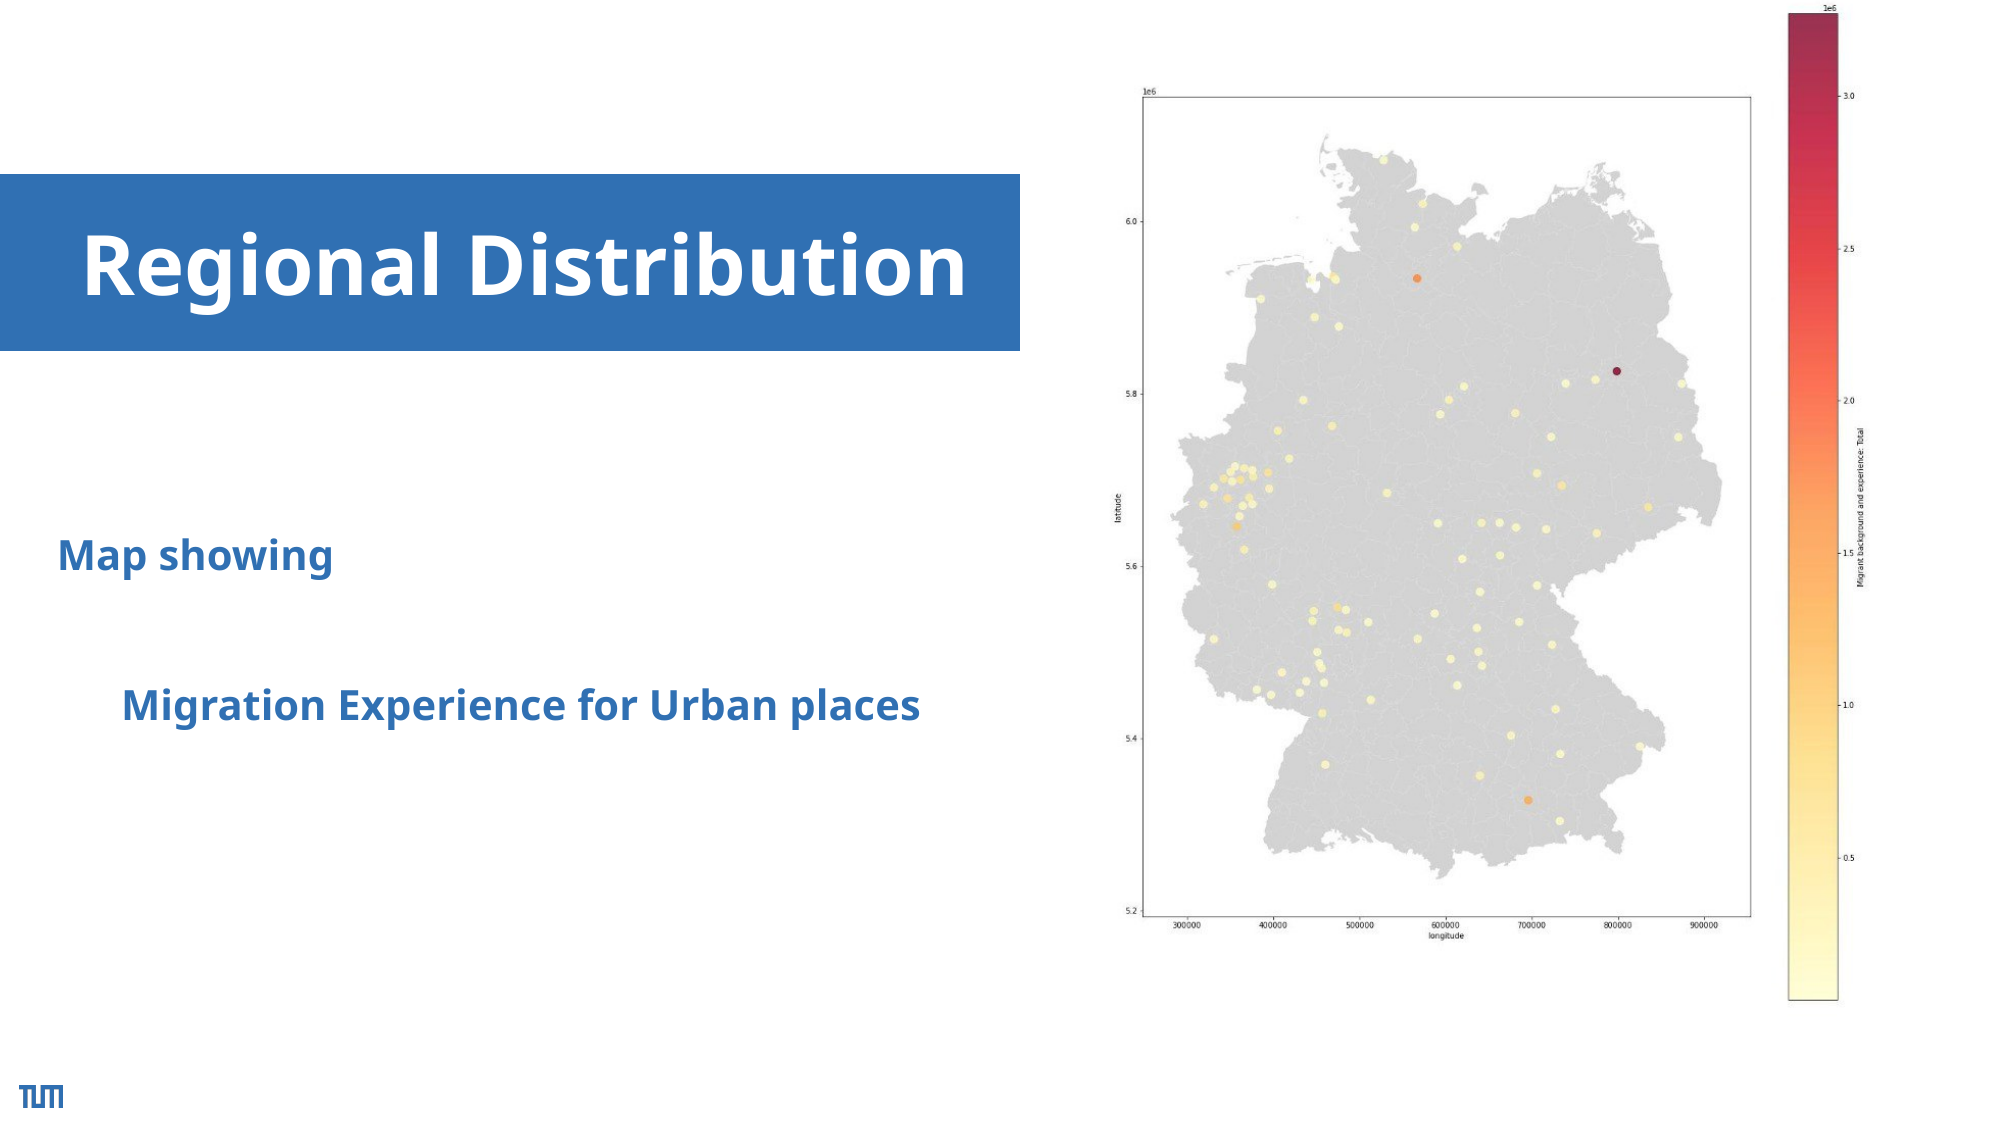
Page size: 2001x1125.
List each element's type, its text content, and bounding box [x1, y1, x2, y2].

text_box Map showing Migration Experience for Urban places [31, 496, 1020, 812]
picture [19, 1085, 63, 1108]
picture [1020, 0, 2000, 1125]
text_box Regional Distribution [0, 174, 1020, 351]
